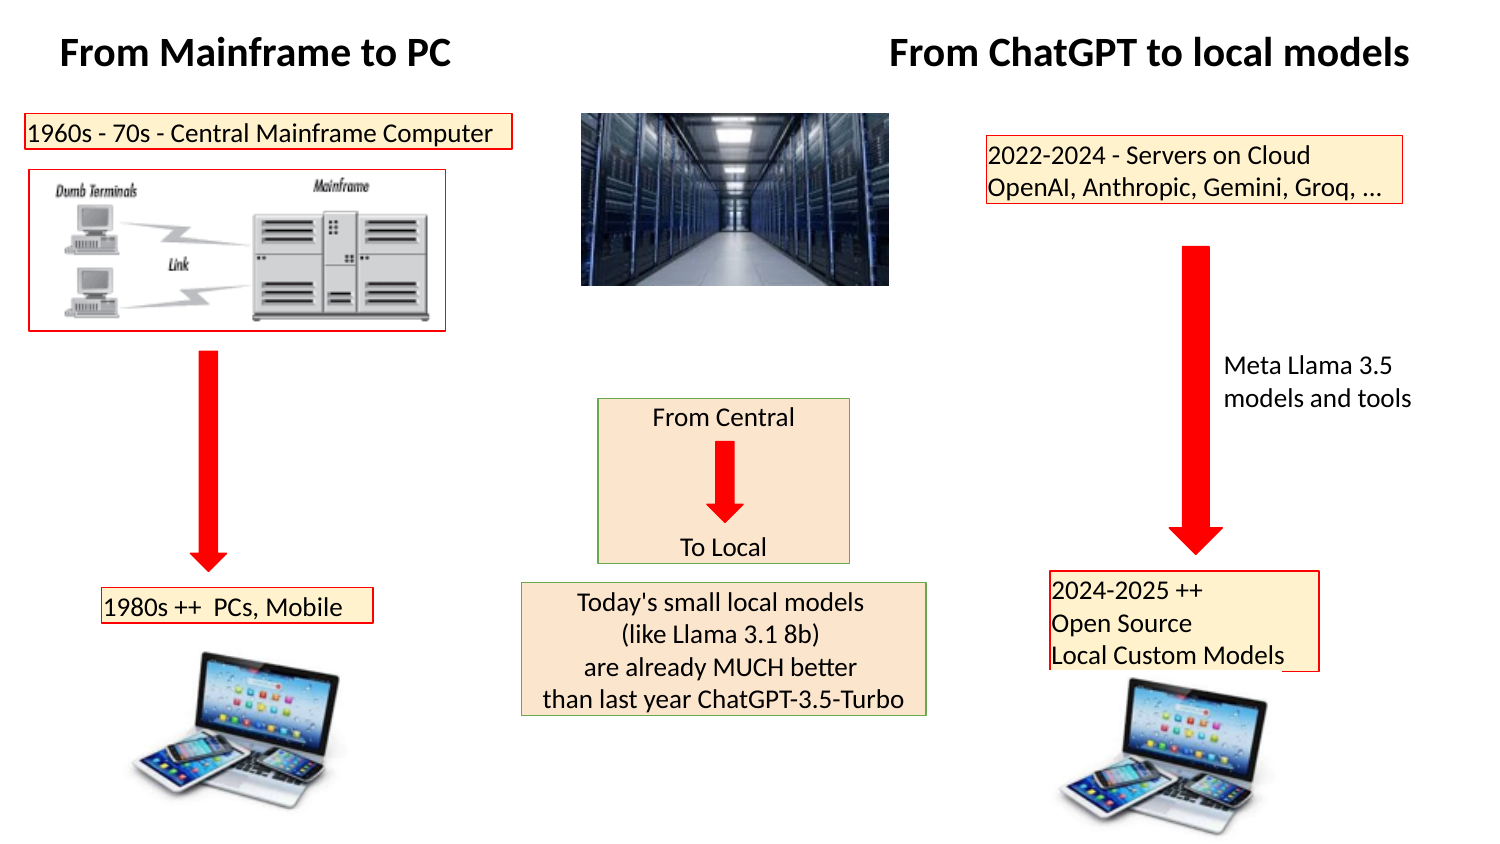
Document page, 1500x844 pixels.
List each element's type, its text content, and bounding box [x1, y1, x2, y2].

picture [29, 169, 446, 331]
picture [1048, 670, 1282, 844]
text_box 1960s - 70s - Central Mainframe Computer [25, 113, 512, 149]
text_box [190, 351, 227, 572]
picture [120, 644, 354, 818]
text_box From Mainframe to PC [44, 9, 487, 90]
text_box [706, 441, 743, 523]
text_box [1169, 246, 1223, 555]
text_box 2024-2025 ++ Open Source Local Custom Models [1049, 571, 1319, 672]
text_box Meta Llama 3.5 models and tools [1222, 346, 1427, 415]
text_box From Central To Local [598, 398, 850, 564]
text_box Today's small local models (like Llama 3.1 8b) are already MUCH better than last year ChatGPT-3.5-Turbo [521, 582, 926, 716]
text_box 1980s ++ PCs, Mobile [101, 587, 374, 624]
text_box From ChatGPT to local models [874, 9, 1428, 90]
text_box 2022-2024 - Servers on Cloud OpenAI, Anthropic, Gemini, Groq, ... [986, 135, 1403, 204]
picture [581, 113, 889, 286]
